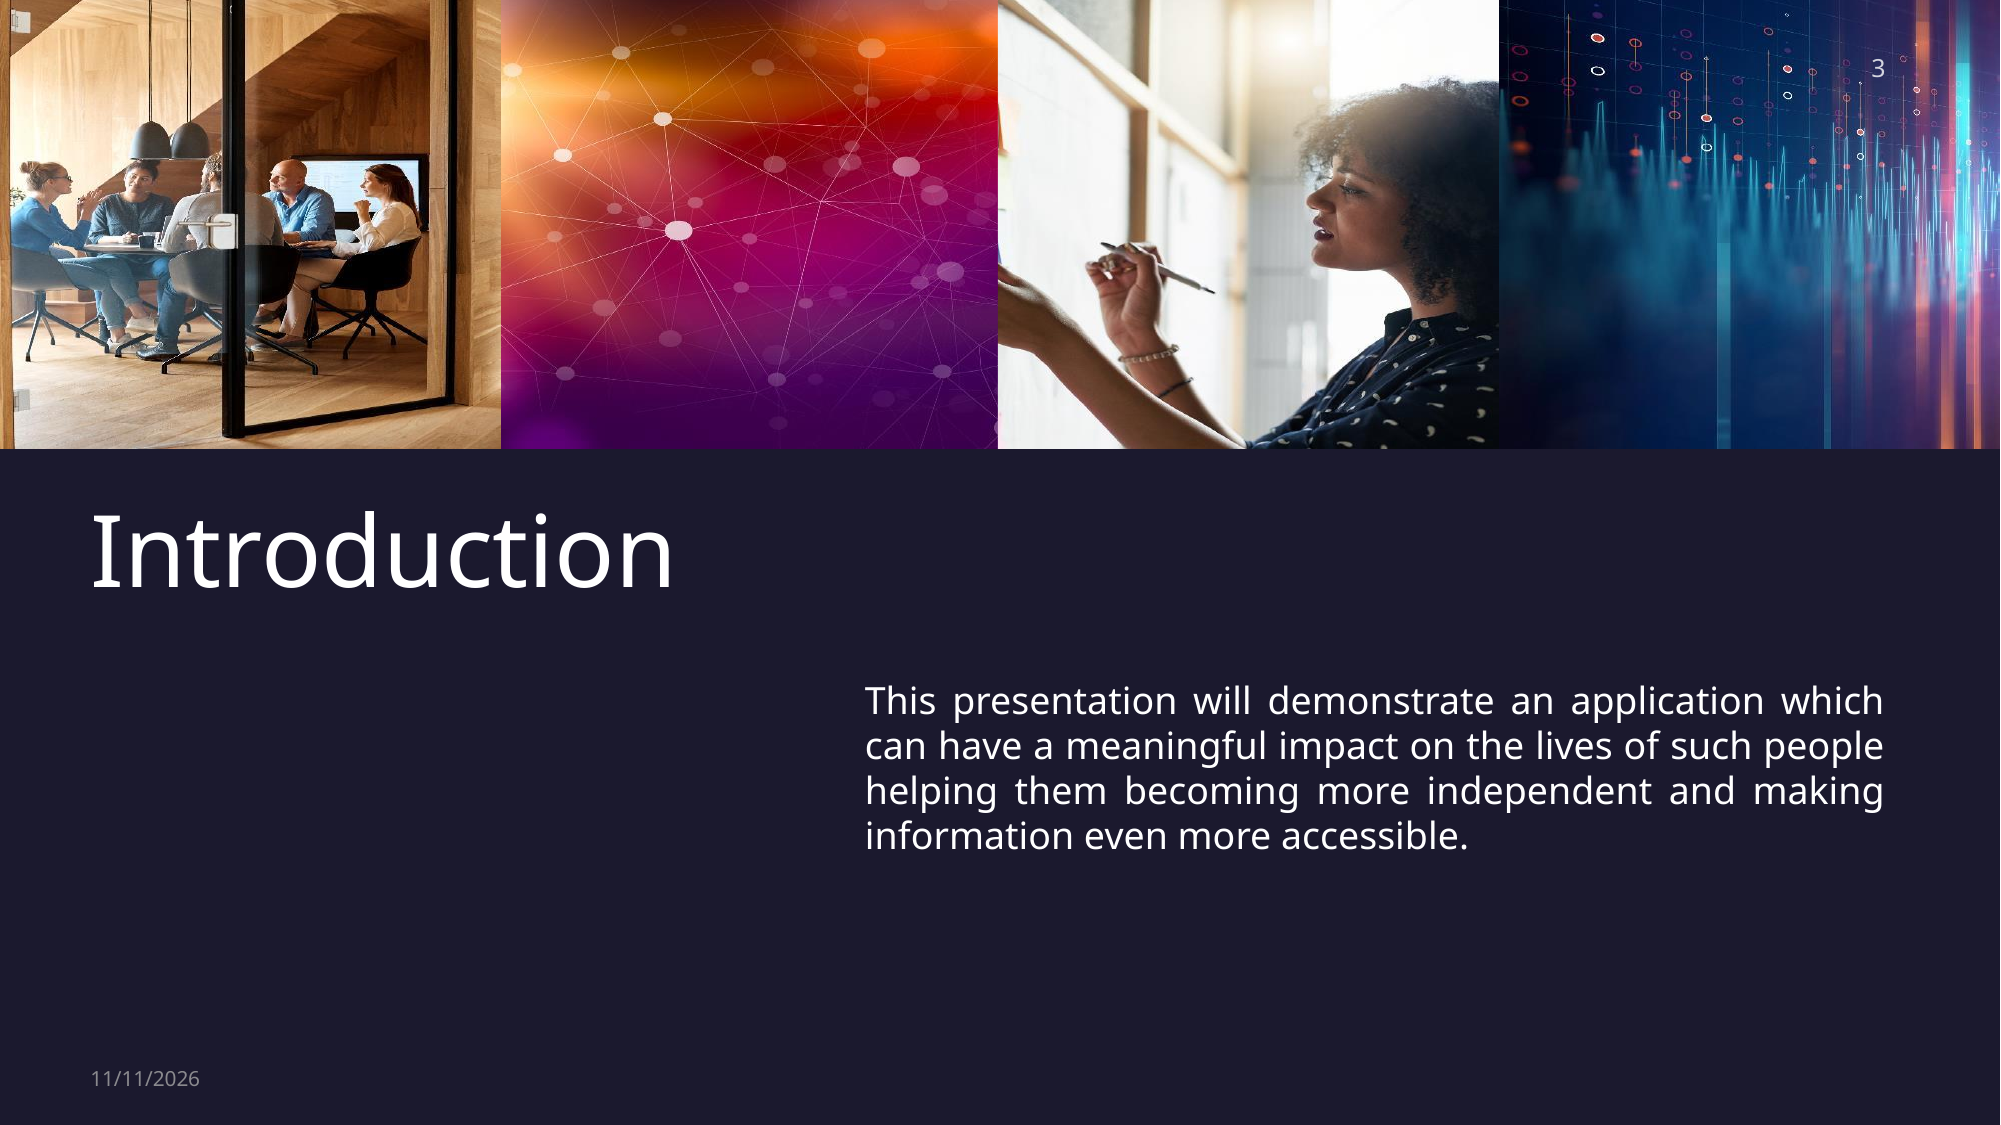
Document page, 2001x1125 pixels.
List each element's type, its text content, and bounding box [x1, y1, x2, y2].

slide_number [90, 1067, 522, 1093]
title Introduction [90, 501, 829, 758]
picture [0, 0, 2000, 449]
list This presentation will demonstrate an application which can have a meaningful impact on the lives of such people helping them becoming more independent and making information even more accessible. [865, 677, 1886, 1125]
